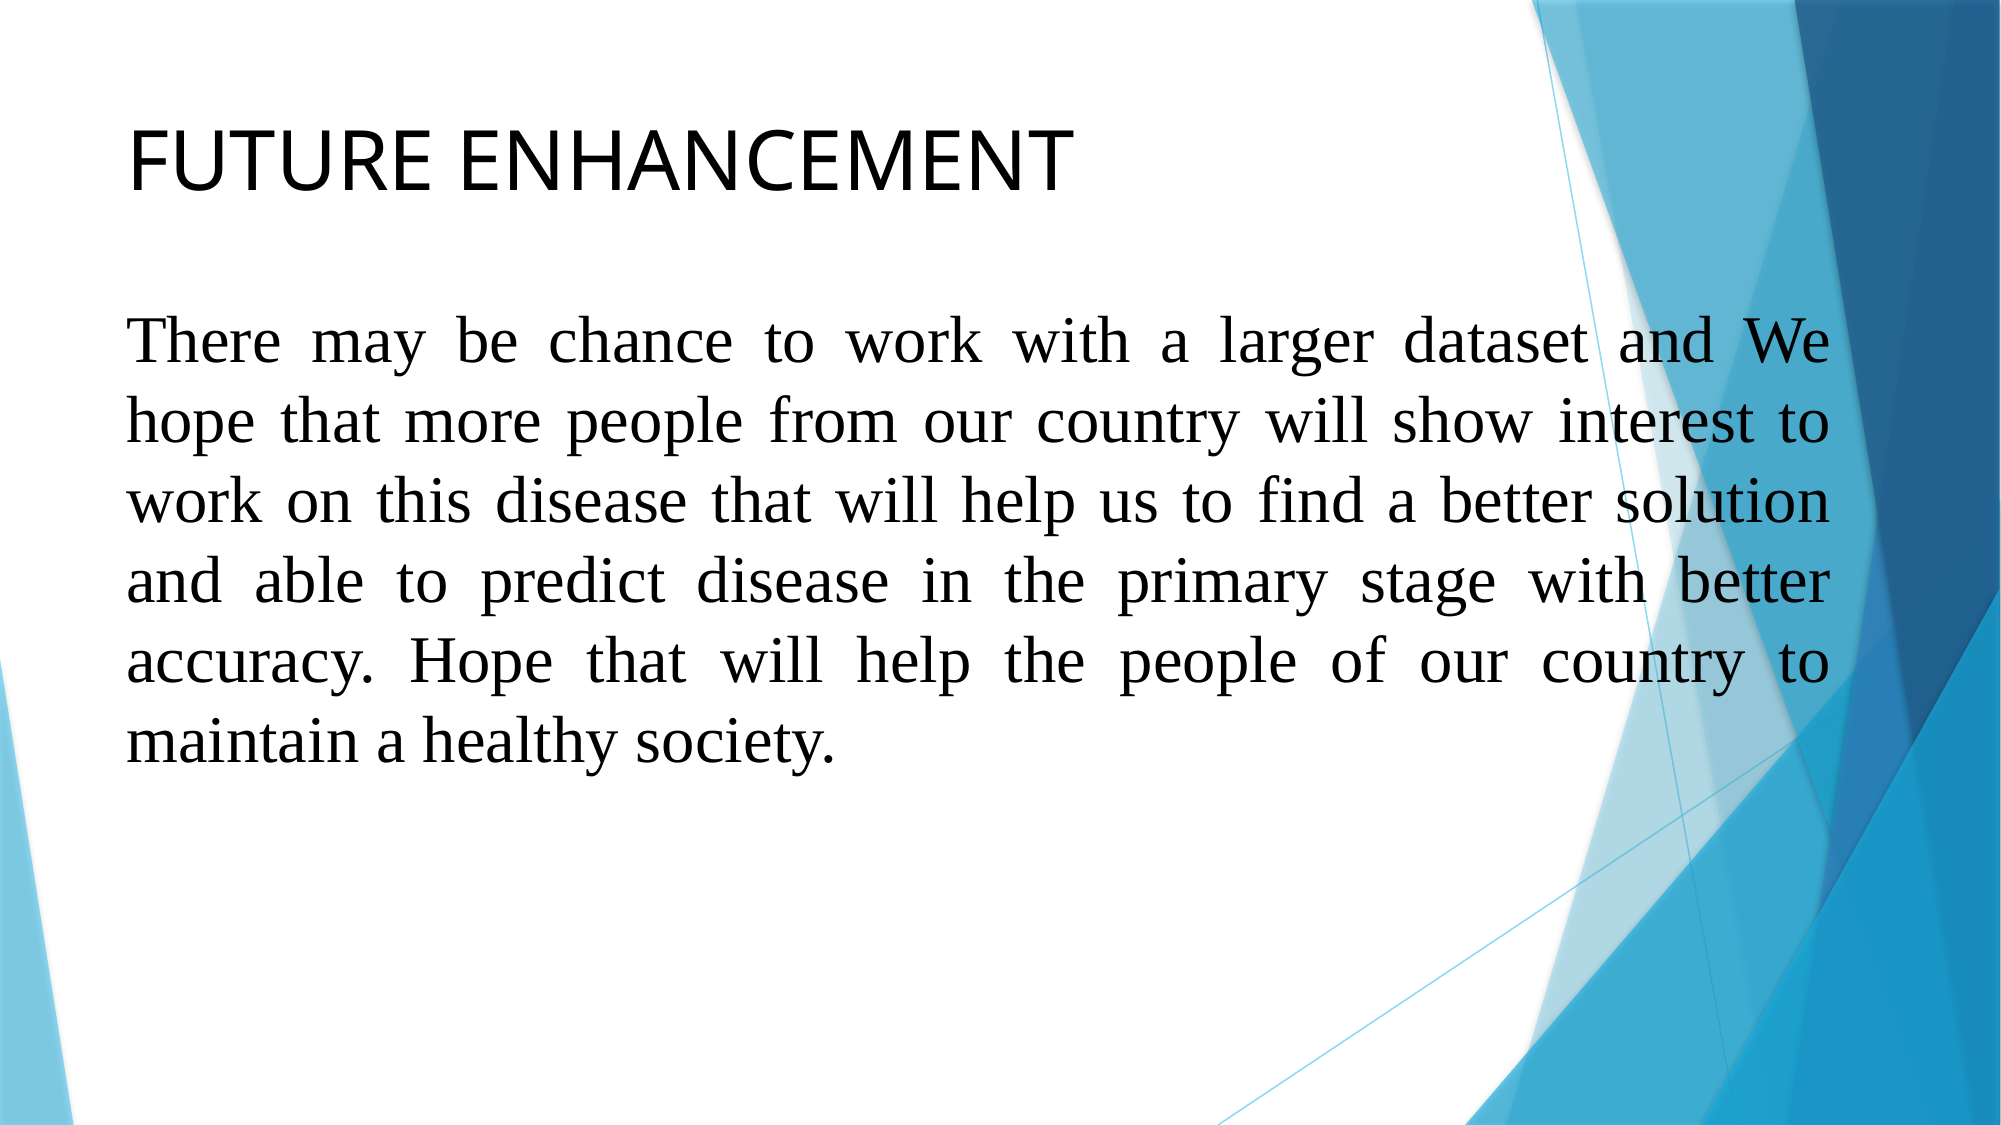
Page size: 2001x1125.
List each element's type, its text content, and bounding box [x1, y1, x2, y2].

list There may be chance to work with a larger dataset and We hope that more people from our country will show interest to work on this disease that will help us to find a better solution and able to predict disease in the primary stage with better accuracy. Hope that will help the people of our country to maintain a healthy society. [111, 288, 1850, 926]
title FUTURE ENHANCEMENT [111, 99, 1522, 288]
